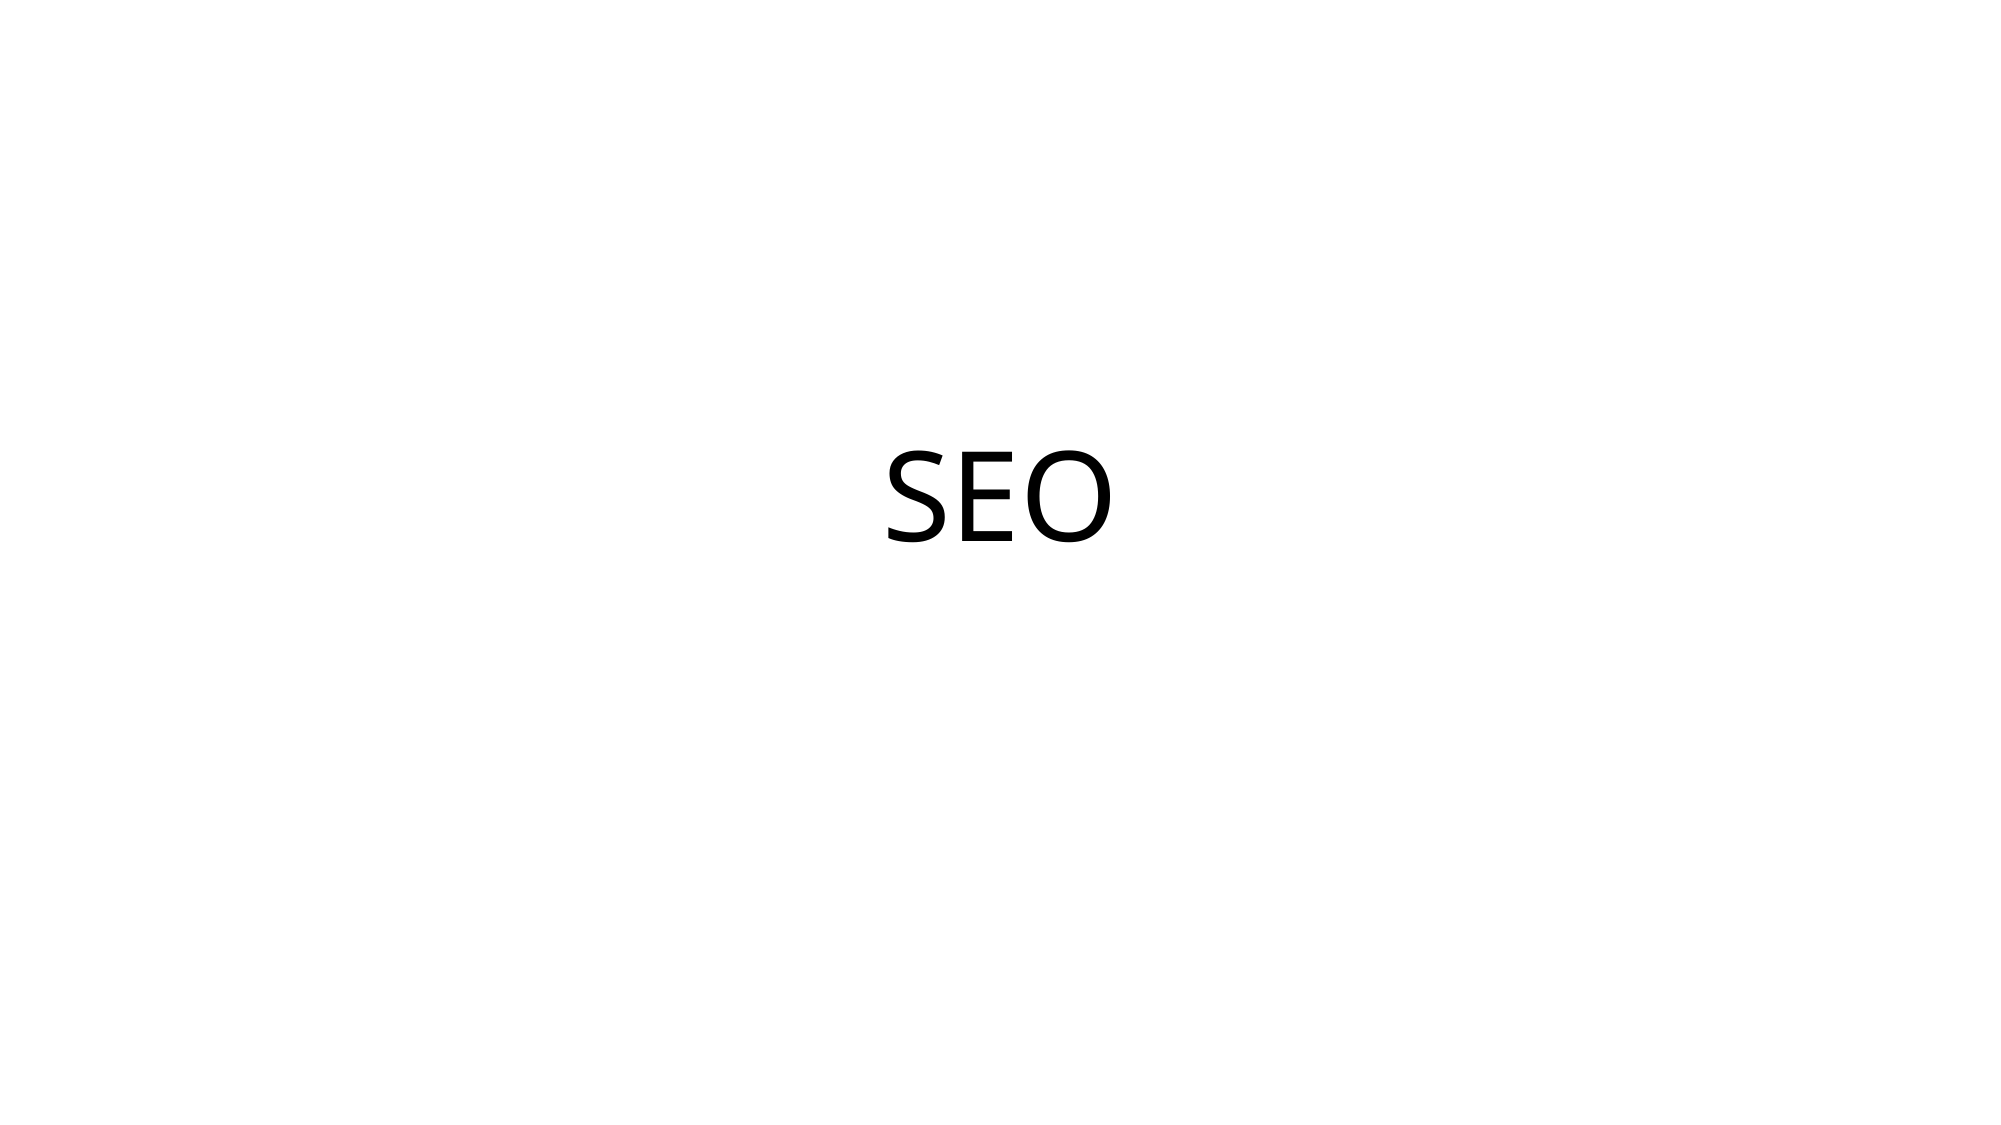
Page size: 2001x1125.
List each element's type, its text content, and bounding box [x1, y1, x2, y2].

title SEO [249, 184, 1750, 576]
